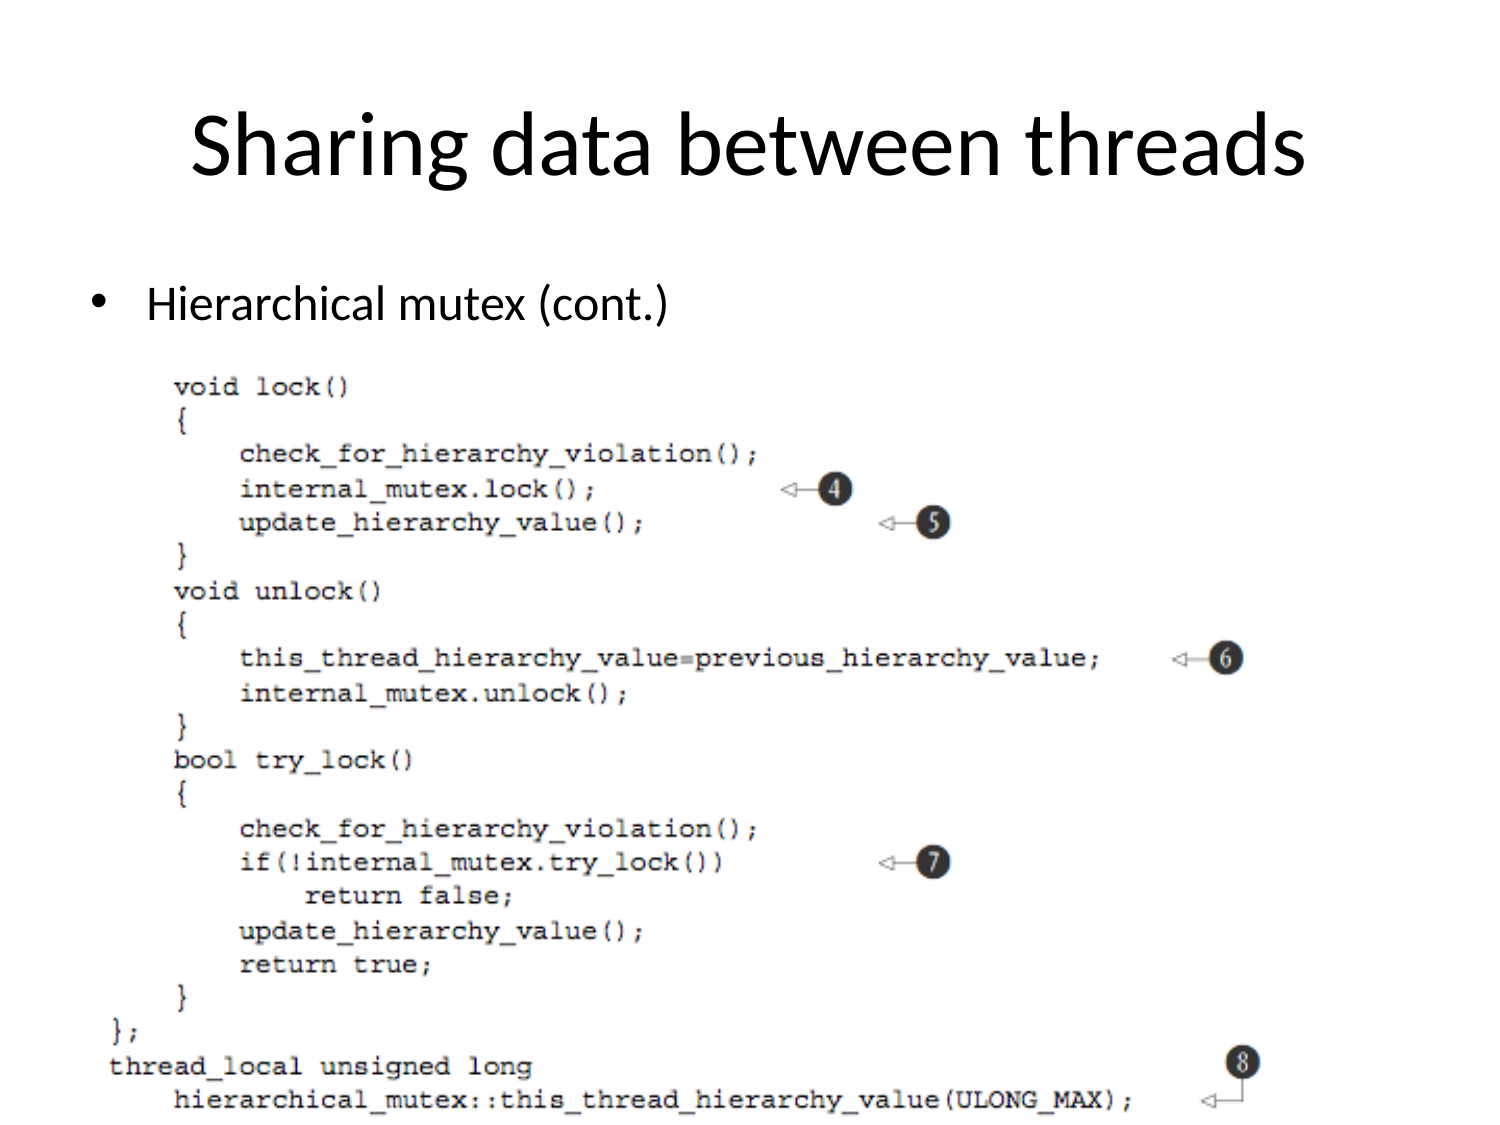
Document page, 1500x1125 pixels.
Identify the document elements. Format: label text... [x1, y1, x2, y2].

picture [74, 358, 1272, 1125]
title Sharing data between threads [75, 45, 1425, 233]
list Hierarchical mutex (cont.) [75, 262, 1425, 1005]
